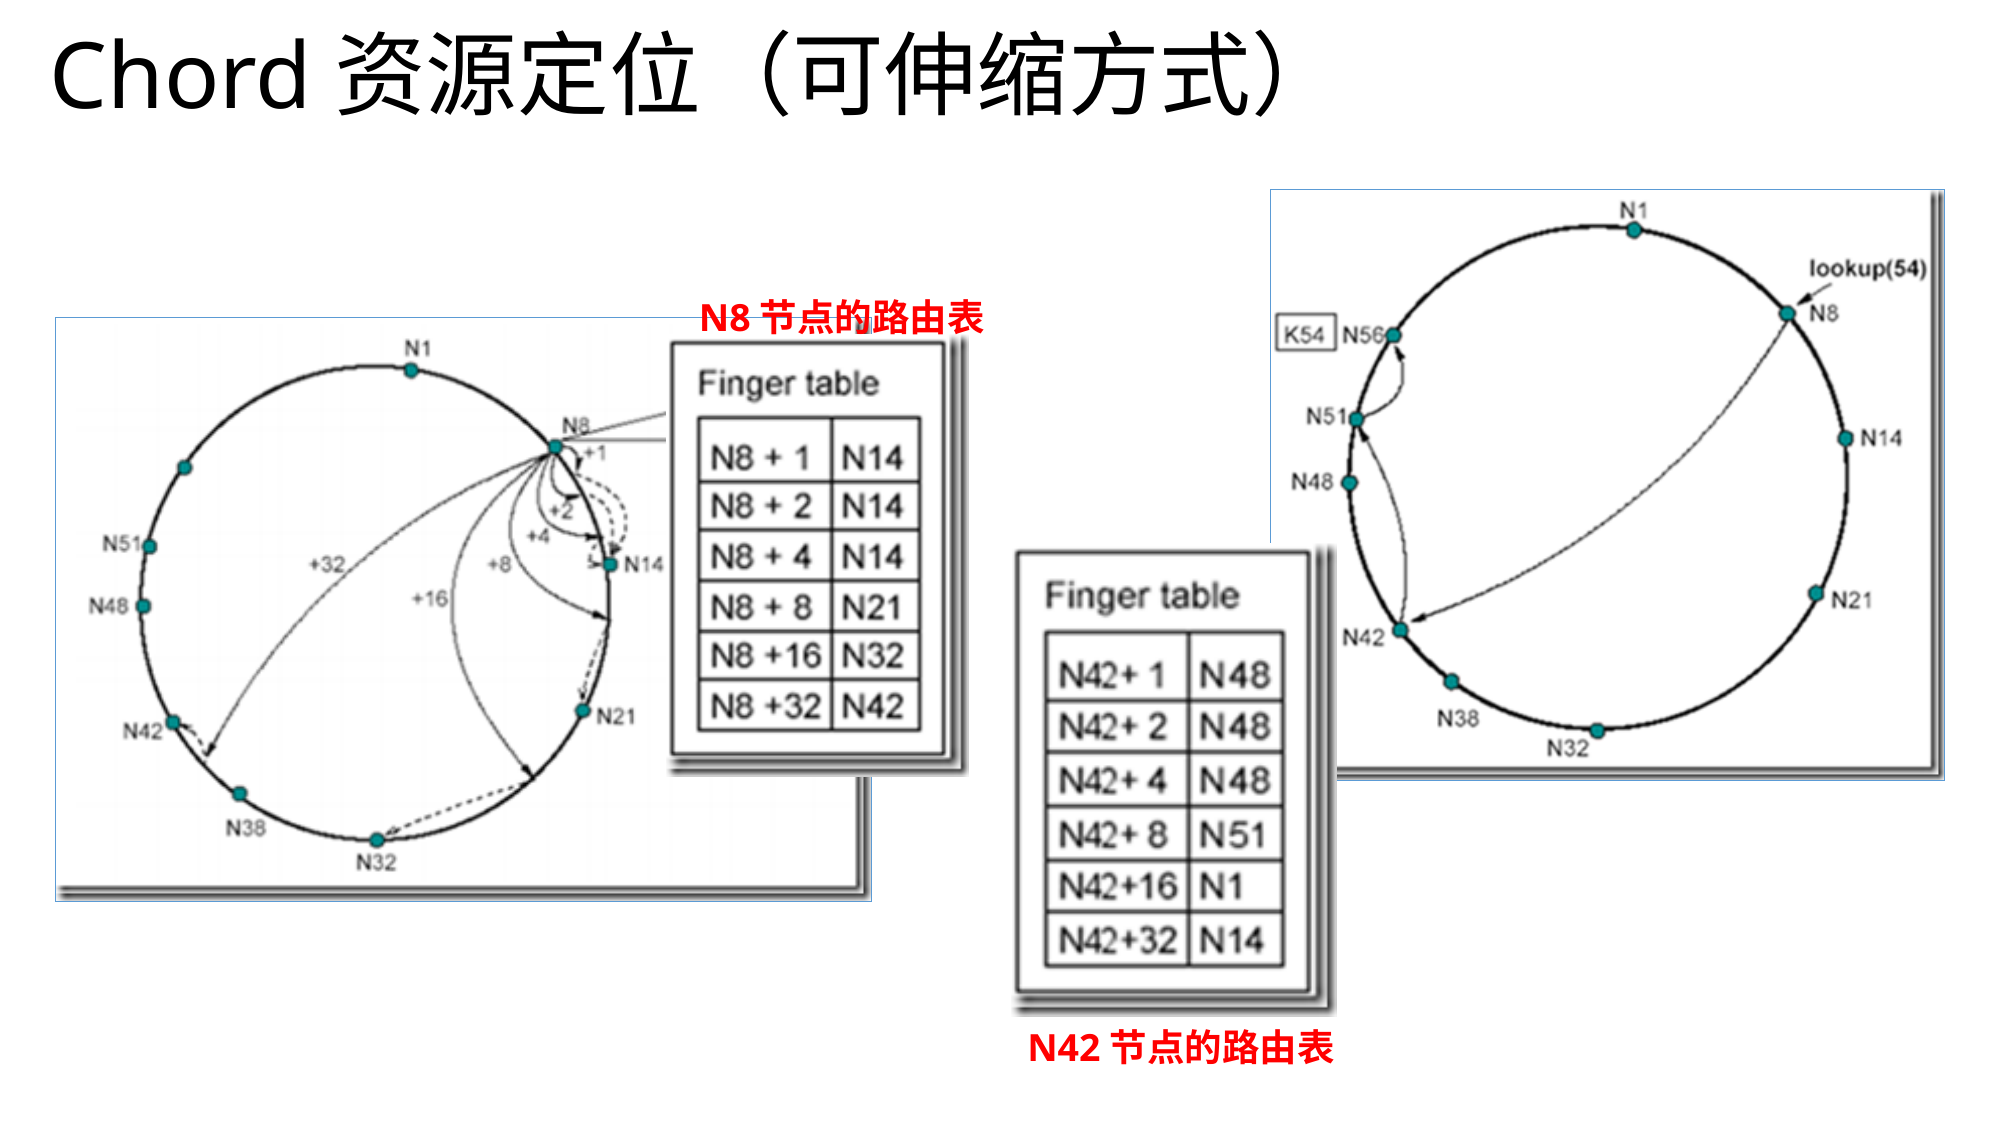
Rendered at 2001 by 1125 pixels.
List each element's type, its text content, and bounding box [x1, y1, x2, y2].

text_box N8节点的路由表 [684, 286, 1060, 347]
picture [1011, 189, 1945, 1017]
text_box N42节点的路由表 [1012, 1016, 1388, 1077]
title Chord资源定位（可伸缩方式） [34, 0, 1863, 159]
picture [55, 317, 969, 902]
